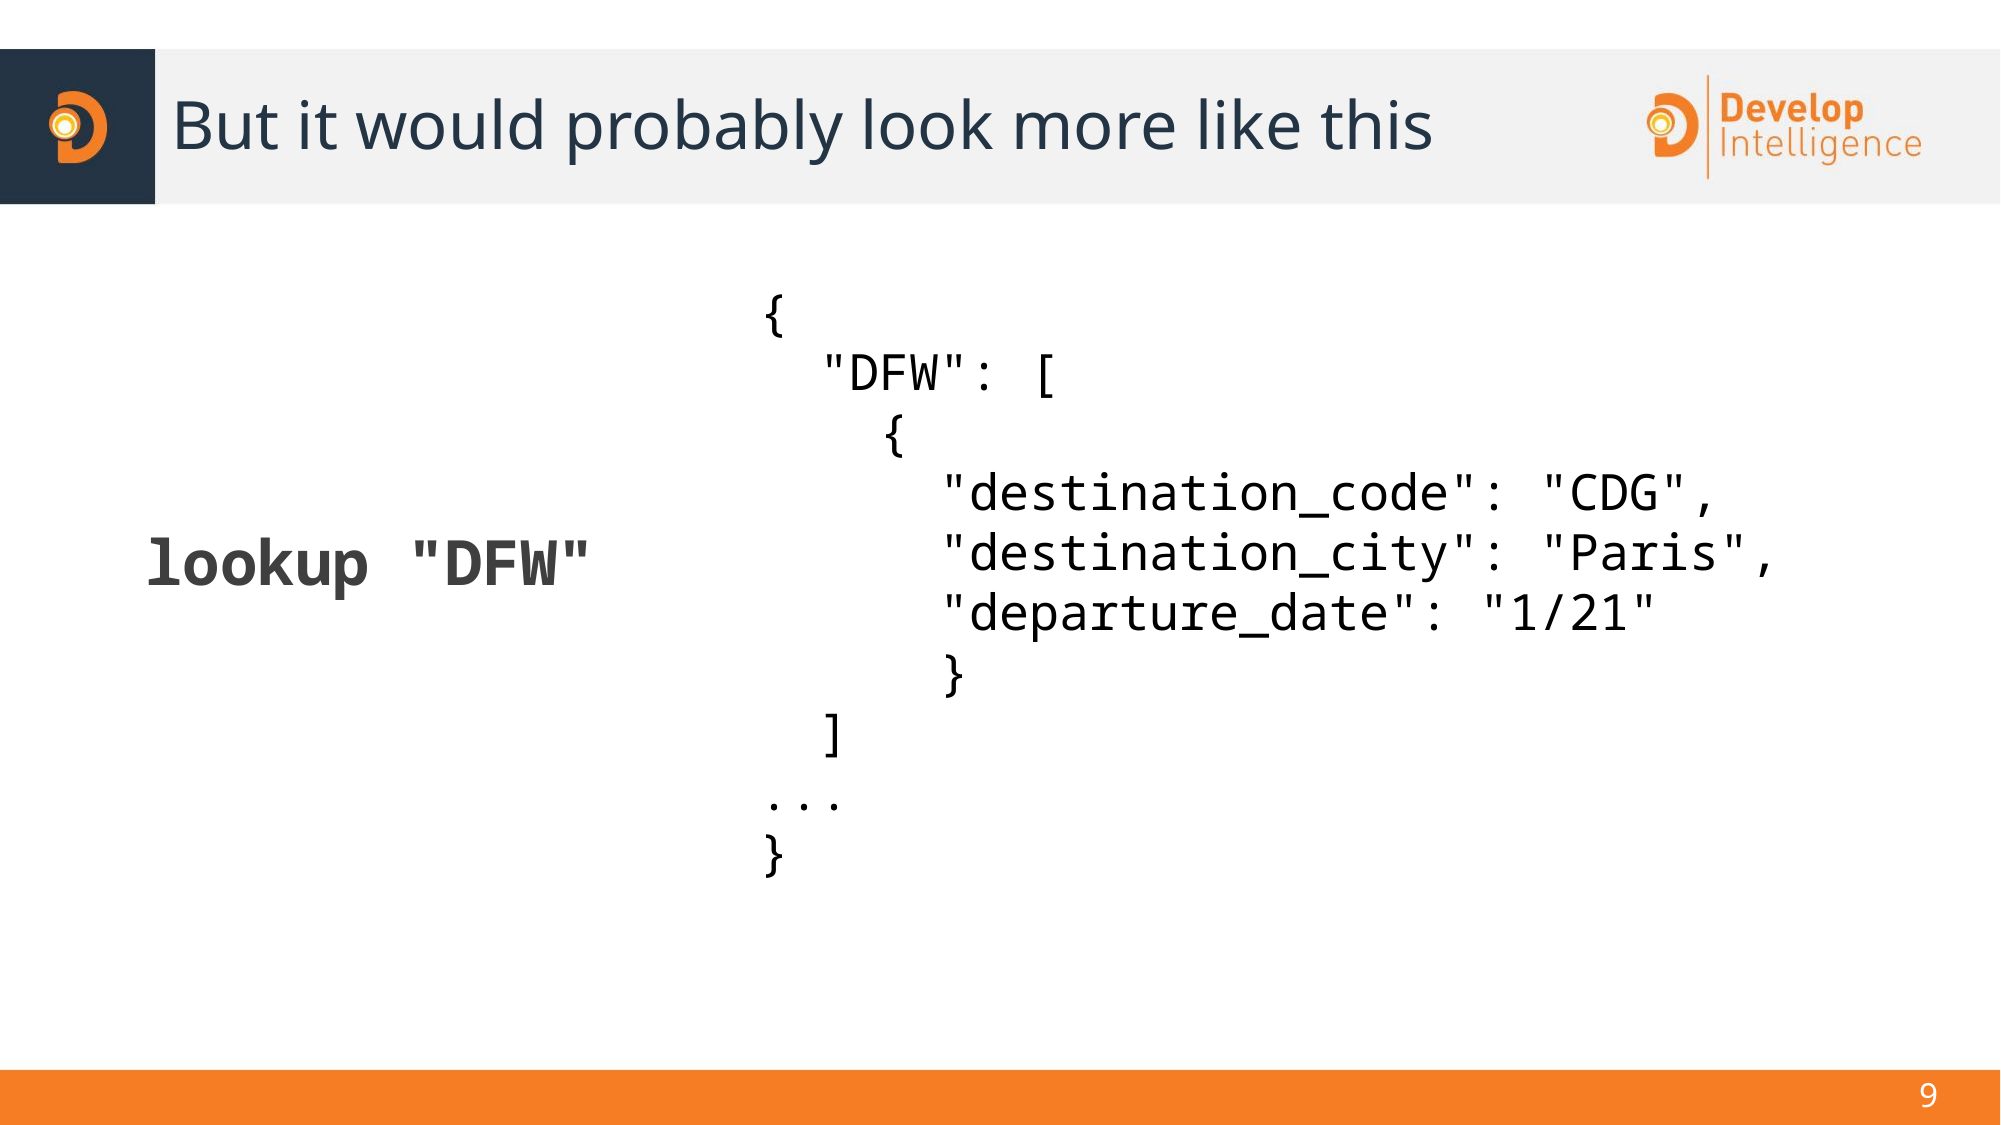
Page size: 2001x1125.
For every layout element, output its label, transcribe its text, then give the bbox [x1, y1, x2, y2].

list lookup "DFW" [130, 524, 675, 651]
text_box { "DFW": [ { "destination_code": "CDG", "destination_city": "Paris", "departure_date": "1/21" } ] ... } [744, 265, 1861, 1015]
slide_number <number> [1860, 1072, 1997, 1122]
picture [0, 0, 2001, 1125]
title But it would probably look more like this [156, 53, 1999, 203]
